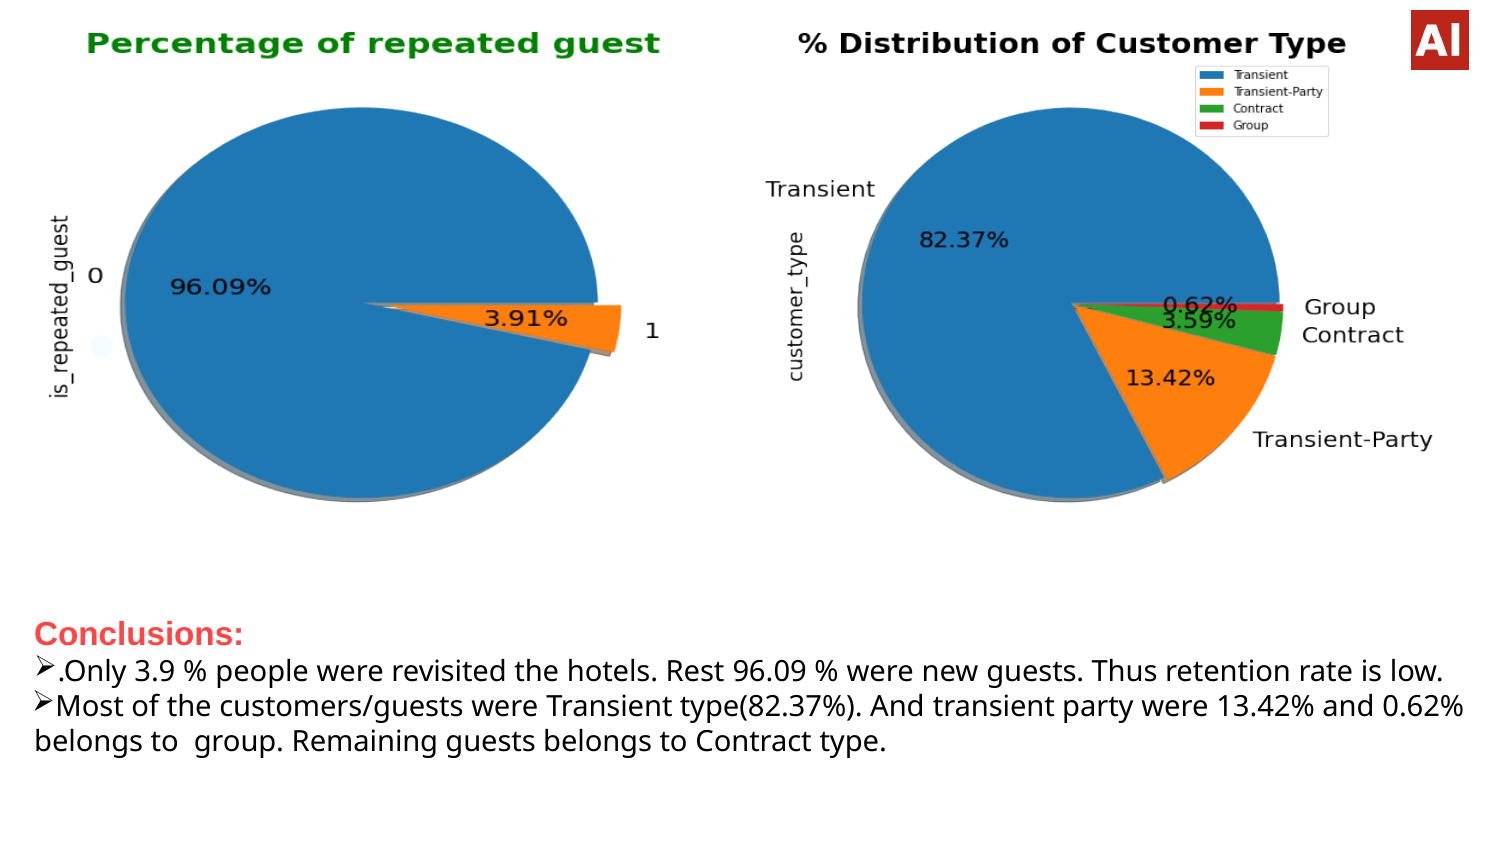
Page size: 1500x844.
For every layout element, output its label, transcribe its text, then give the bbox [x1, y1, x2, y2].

text_box Conclusions: .Only 3.9 % people were revisited the hotels. Rest 96.09 % were new guests. Thus retention rate is low. Most of the customers/guests were Transient type(82.37%). And transient party were 13.42% and 0.62% belongs to group. Remaining guests belongs to Contract type. [32, 610, 1489, 758]
picture [38, 24, 678, 556]
picture [757, 10, 1469, 556]
